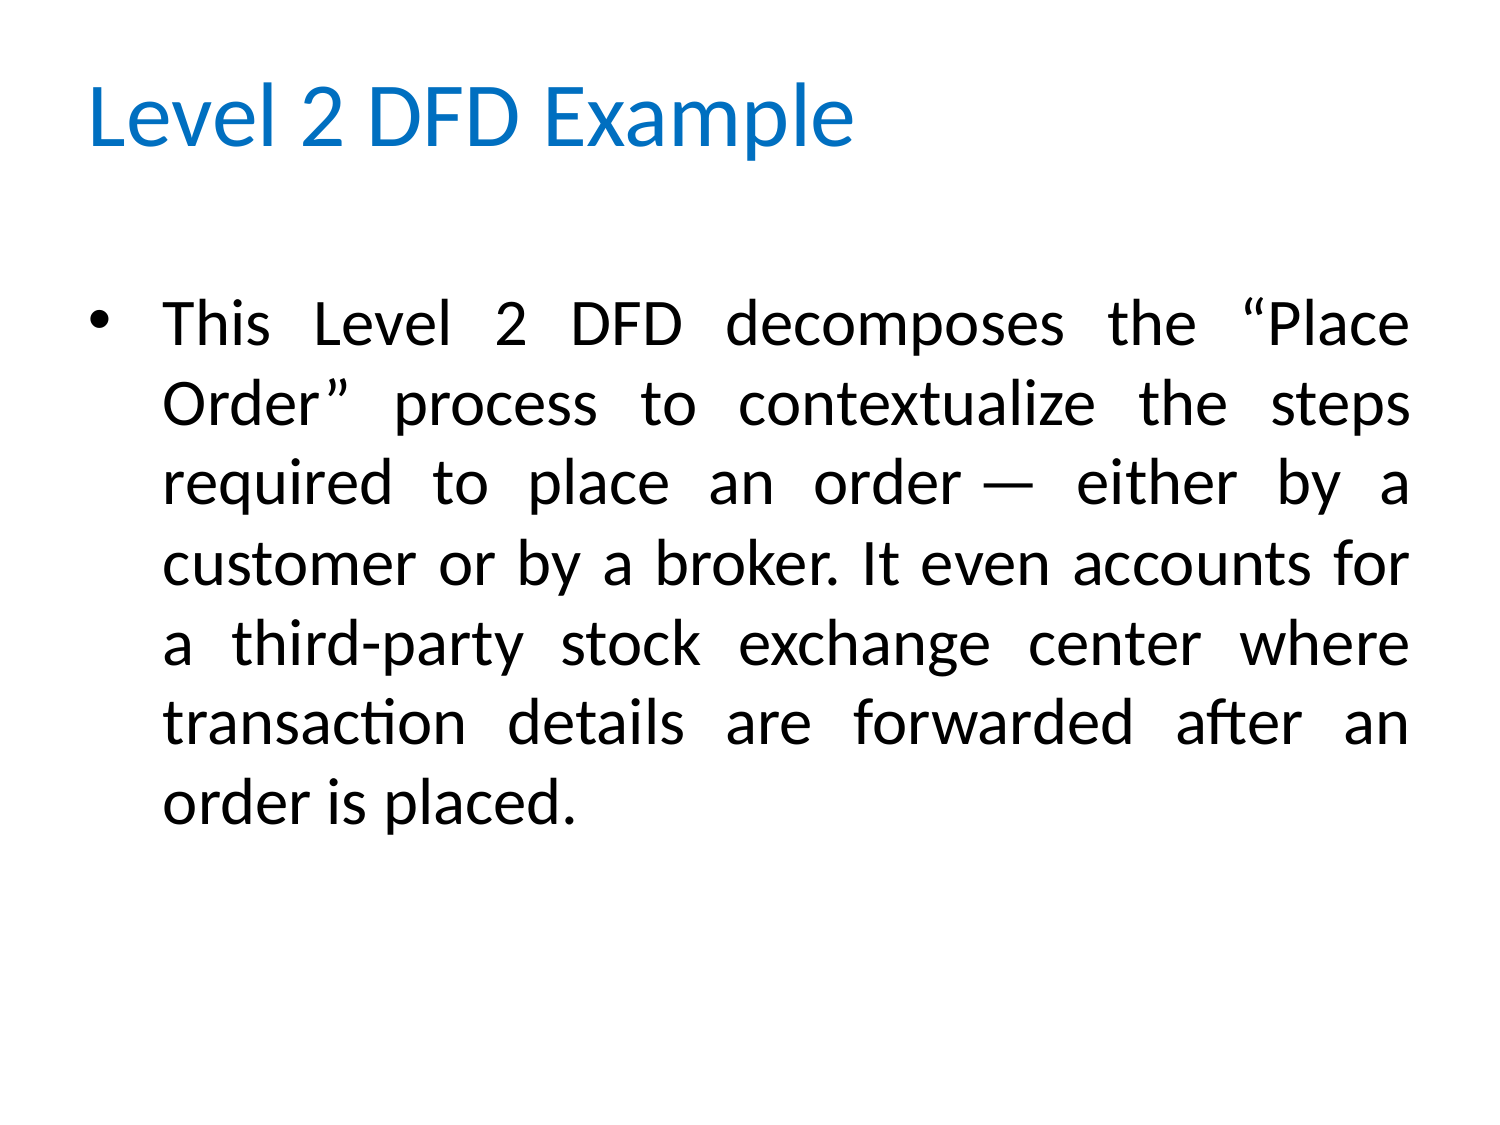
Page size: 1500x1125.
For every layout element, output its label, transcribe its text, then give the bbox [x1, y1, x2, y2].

title Level 2 DFD Example [87, 54, 1413, 166]
list This Level 2 DFD decomposes the “Place Order” process to contextualize the steps required to place an order — either by a customer or by a broker. It even accounts for a third-party stock exchange center where transaction details are forwarded after an order is placed. [87, 278, 1413, 1006]
